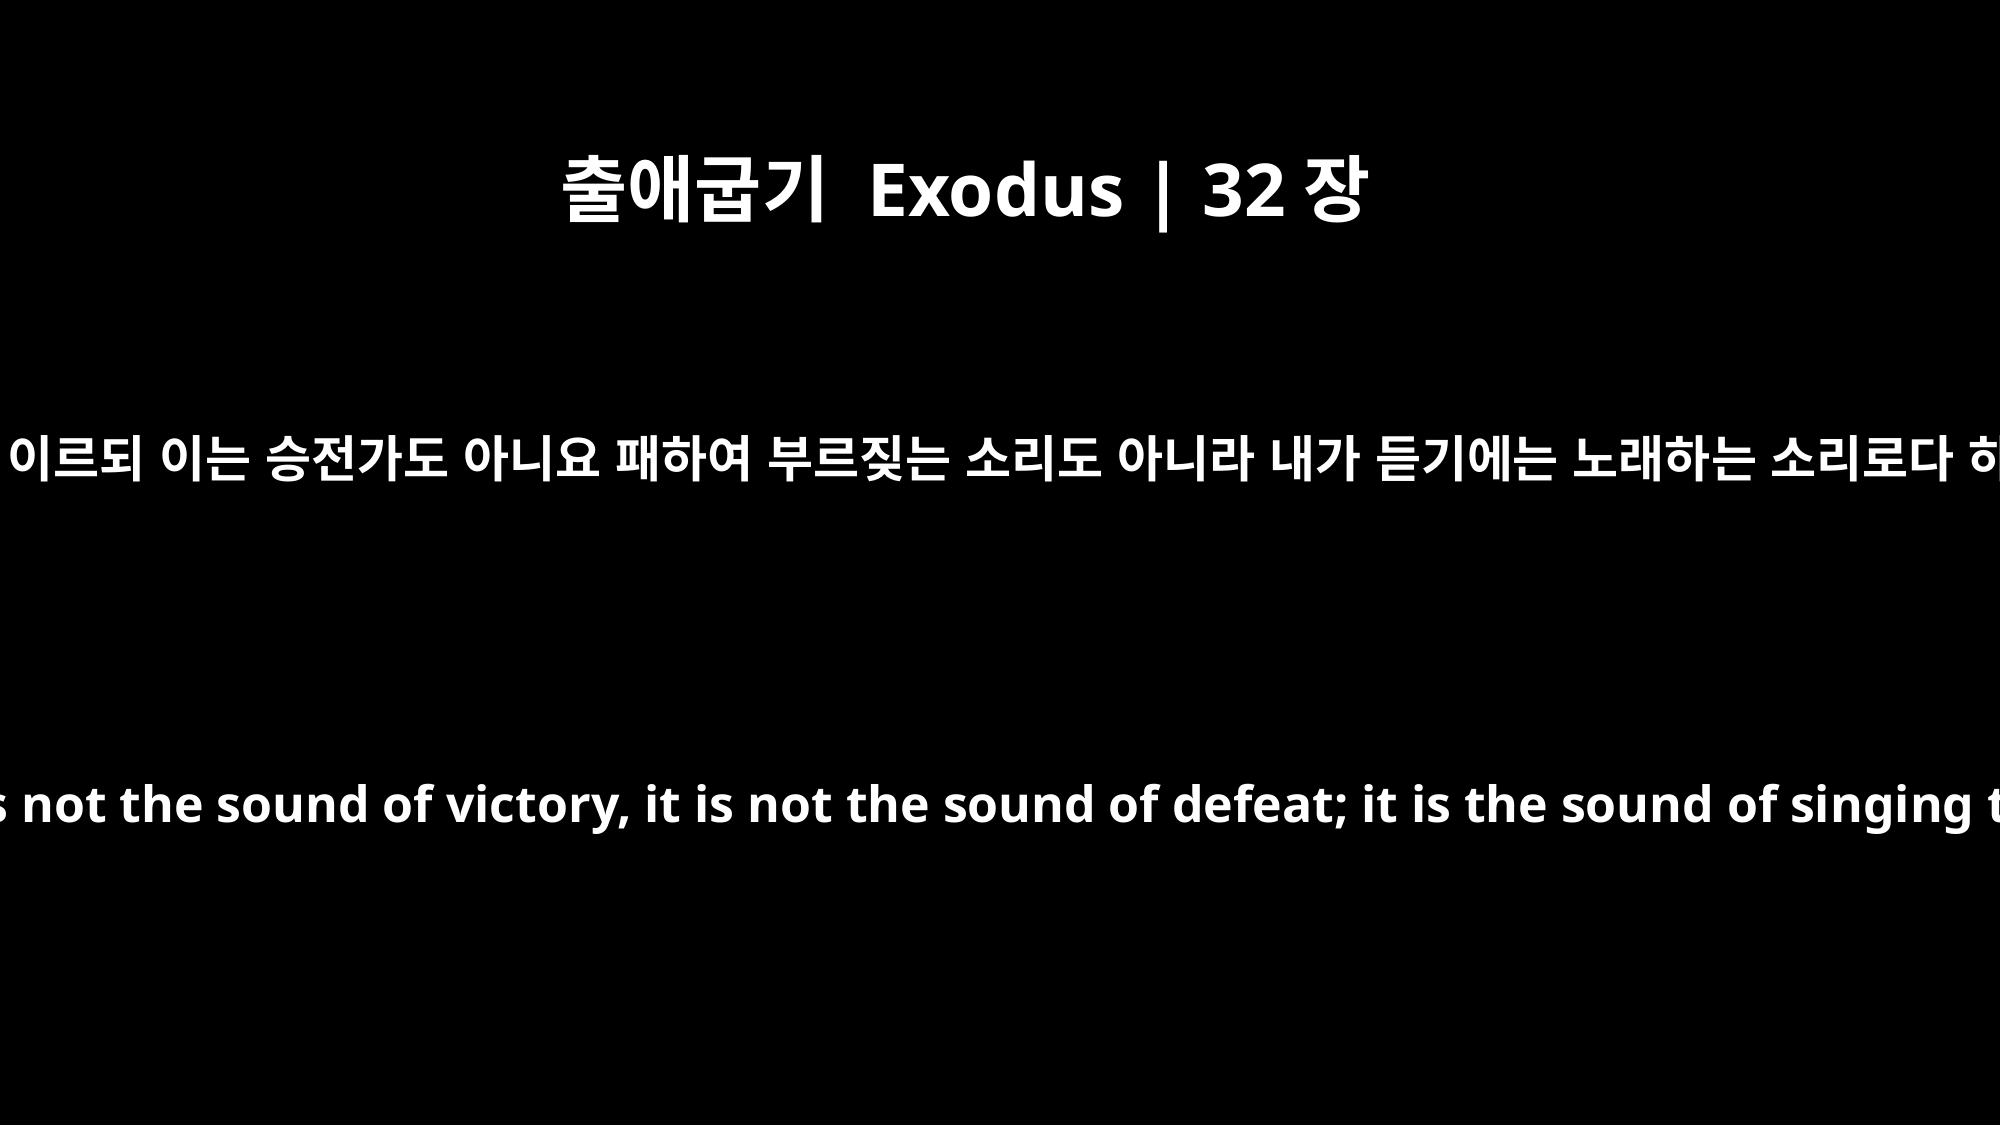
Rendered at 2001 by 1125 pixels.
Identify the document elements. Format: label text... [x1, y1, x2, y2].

text_box 18 모세가 이르되 이는 승전가도 아니요 패하여 부르짖는 소리도 아니라 내가 듣기에는 노래하는 소리로다 하고 [0, 359, 2000, 495]
text_box 출애굽기 Exodus | 32장 [545, 136, 1387, 239]
text_box Moses replied: "It is not the sound of victory, it is not the sound of defeat; it is the sound of singing that I hear." [0, 764, 2000, 840]
